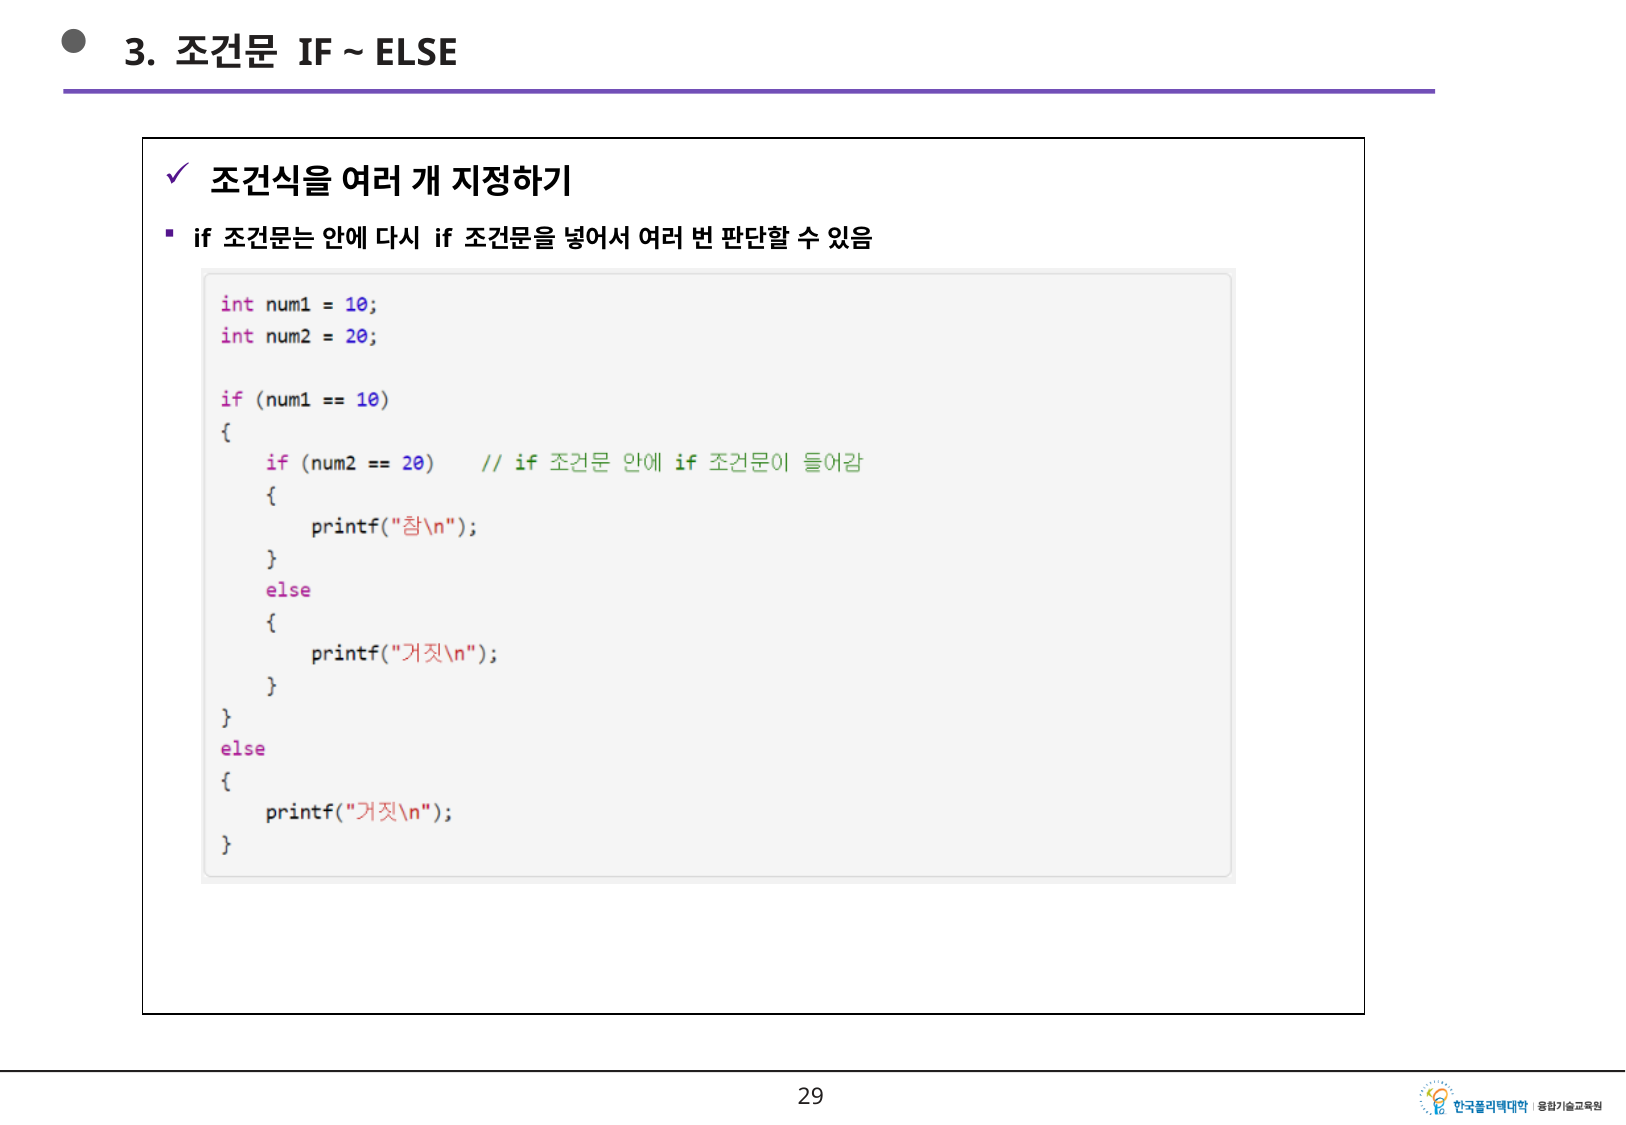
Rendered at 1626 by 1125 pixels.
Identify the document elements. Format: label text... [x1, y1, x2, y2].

picture [1415, 1076, 1604, 1118]
text_box [44, 0, 1604, 114]
text_box 28 [765, 1072, 857, 1123]
text_box 조건식을 여러 개 지정하기 if 조건문는 안에 다시 if 조건문을 넣어서 여러 번 판단할 수 있음 [142, 138, 1365, 1014]
text_box 3. 조건문 IF ~ ELSE [109, 20, 943, 93]
picture [201, 268, 1236, 884]
